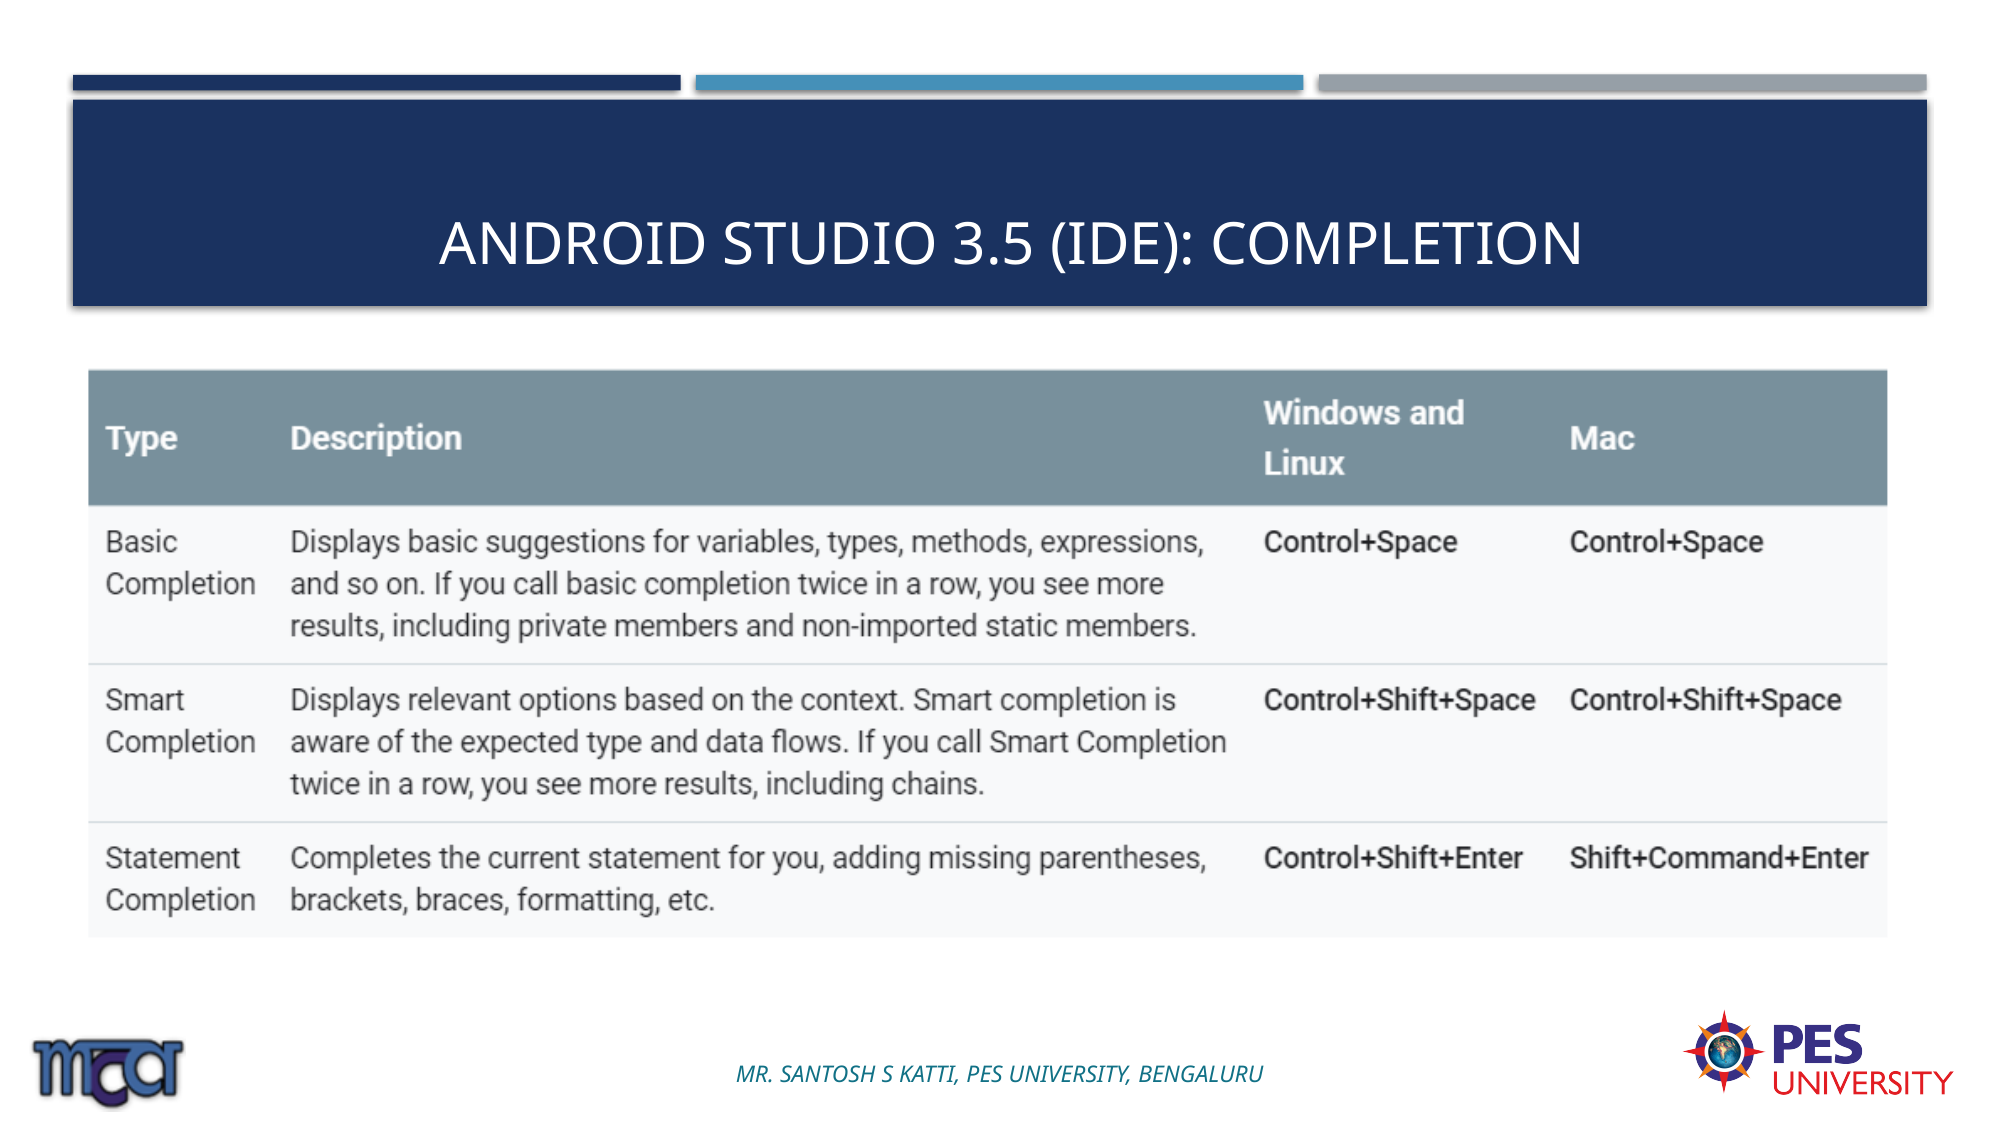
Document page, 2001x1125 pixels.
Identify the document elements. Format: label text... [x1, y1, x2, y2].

picture [29, 1034, 186, 1113]
picture [1682, 1009, 1955, 1095]
picture [67, 359, 1935, 978]
title Android studio 3.5 (IDE): completion [107, 121, 1917, 284]
text_box MR. SANTOSH S KATTI, PES UNIVERSITY, BENGALURU [721, 1052, 1279, 1095]
